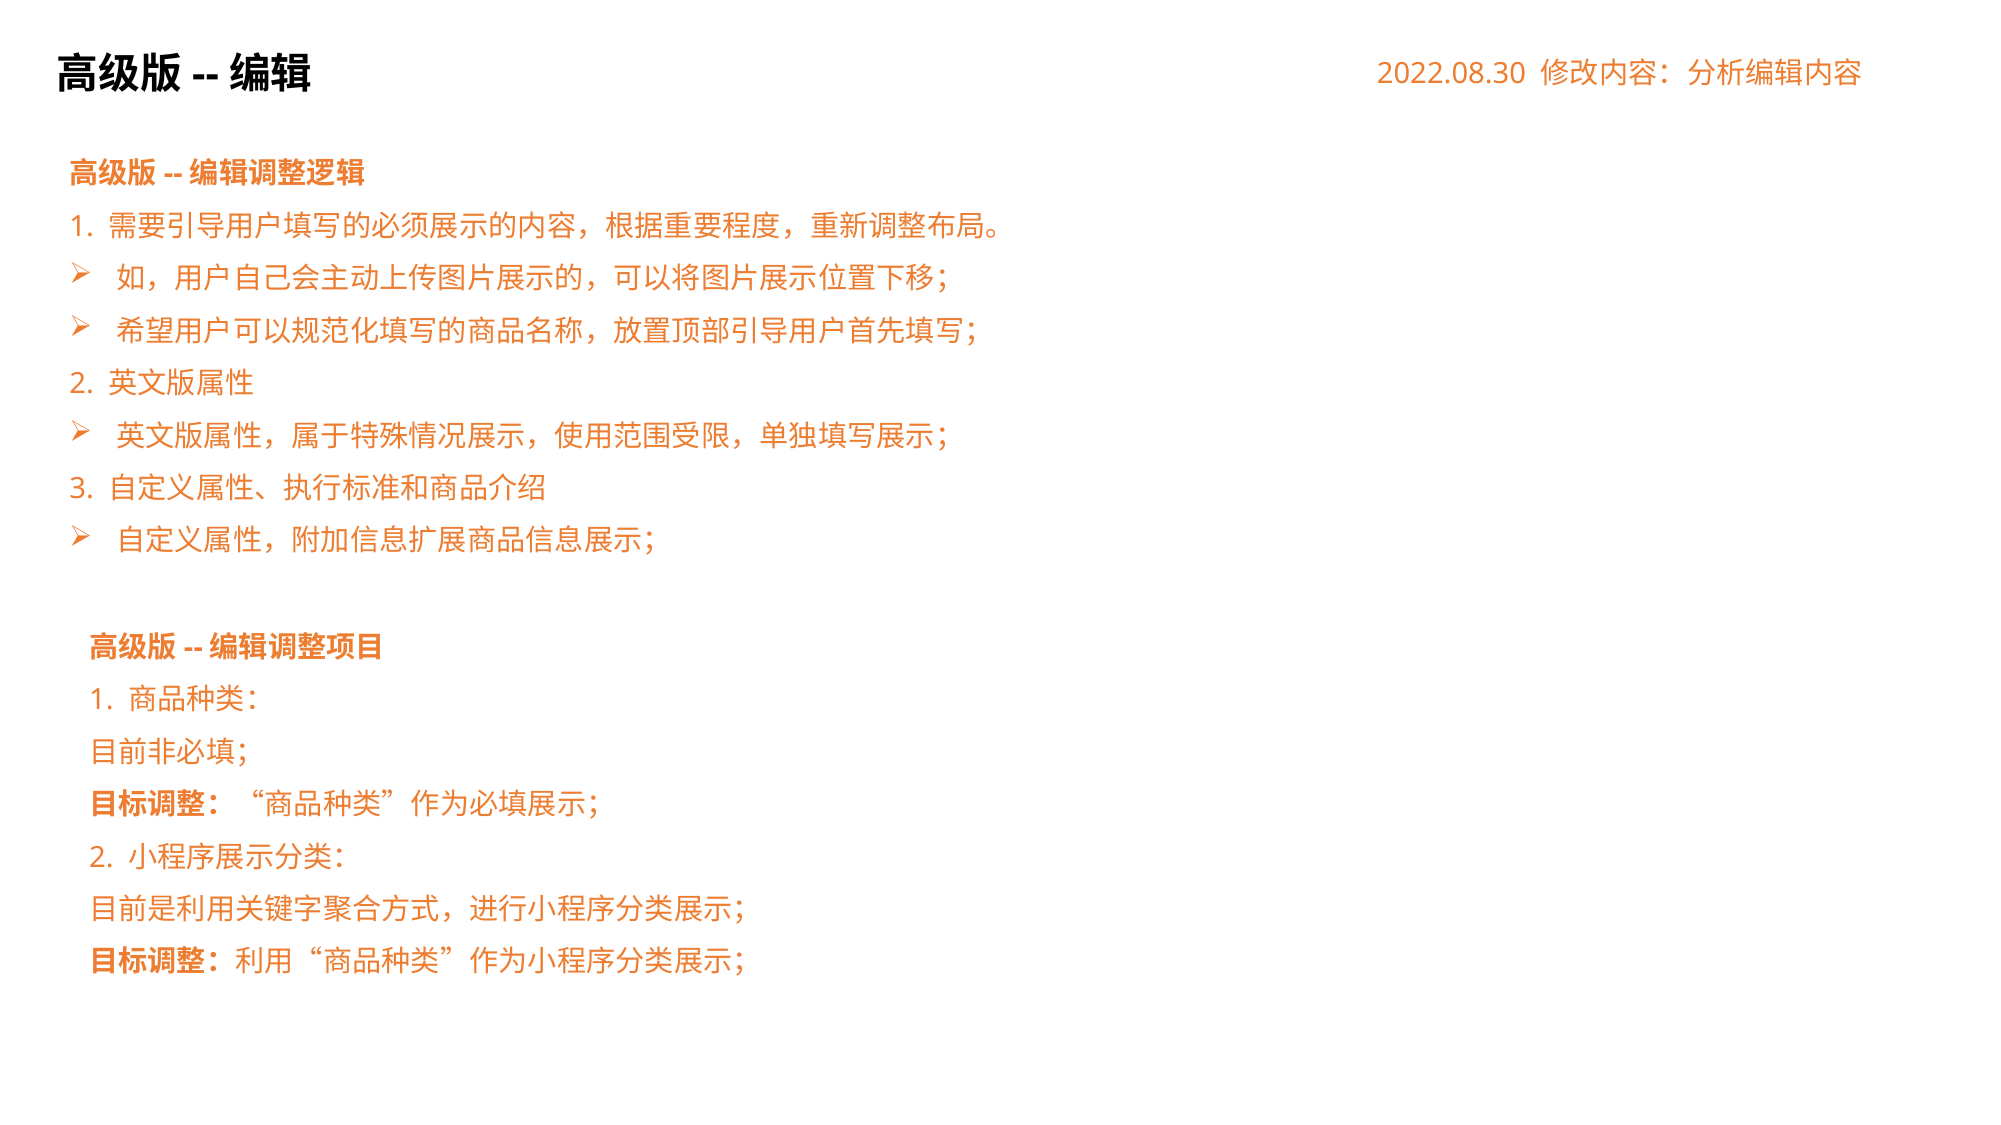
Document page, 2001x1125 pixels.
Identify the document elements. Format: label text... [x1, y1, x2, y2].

text_box 高级版--编辑调整项目 1. 商品种类： 目前非必填； 目标调整：“商品种类”作为必填展示； 2. 小程序展示分类： 目前是利用关键字聚合方式，进行小程序分类展示； 目标调整：利用“商品种类”作为小程序分类展示； [74, 603, 777, 985]
text_box 高级版--编辑 [42, 39, 328, 105]
text_box 2022.08.30 修改内容：分析编辑内容 [1362, 47, 1878, 98]
text_box 高级版--编辑调整逻辑 1. 需要引导用户填写的必须展示的内容，根据重要程度，重新调整布局。 如，用户自己会主动上传图片展示的，可以将图片展示位置下移； 希望用户可以规范化填写的商品名称，放置顶部引导用户首先填写； 2. 英文版属性 英文版属性，属于特殊情况展示，使用范围受限，单独填写展示； 3. 自定义属性、执行标准和商品介绍 自定义属性，附加信息扩展商品信息展示； [54, 129, 1030, 564]
